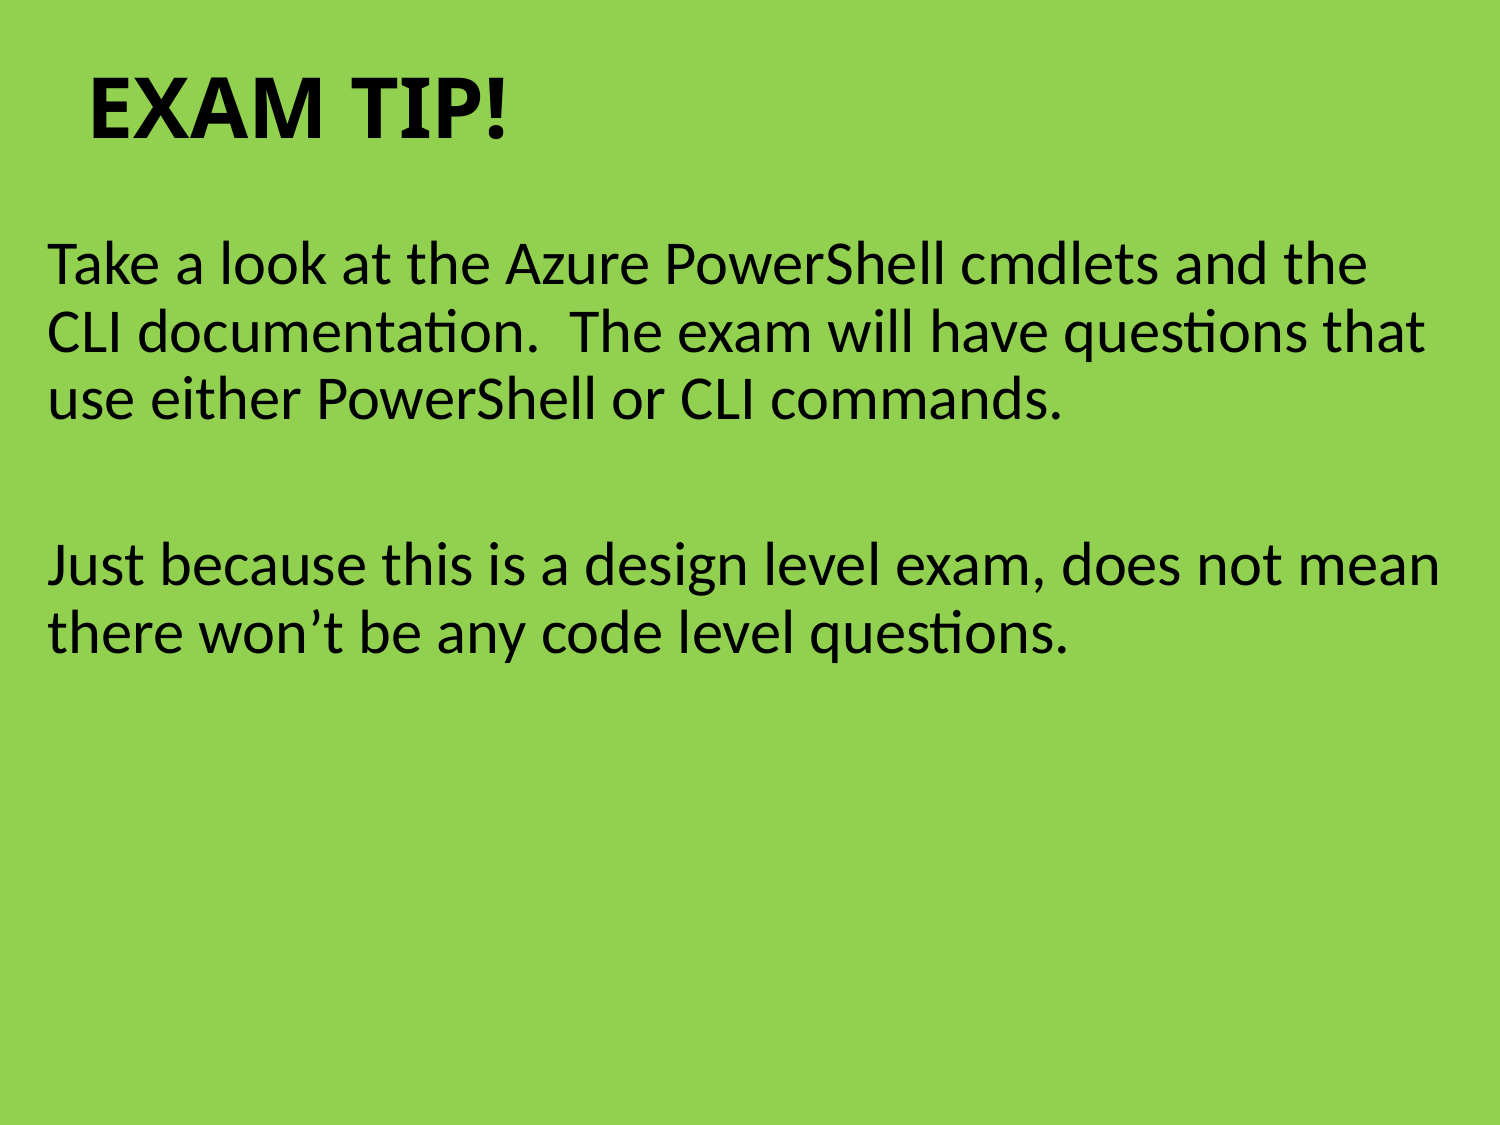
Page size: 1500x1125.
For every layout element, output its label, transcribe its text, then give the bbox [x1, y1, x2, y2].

list Take a look at the Azure PowerShell cmdlets and the CLI documentation. The exam will have questions that use either PowerShell or CLI commands. Just because this is a design level exam, does not mean there won’t be any code level questions. [33, 223, 1467, 995]
